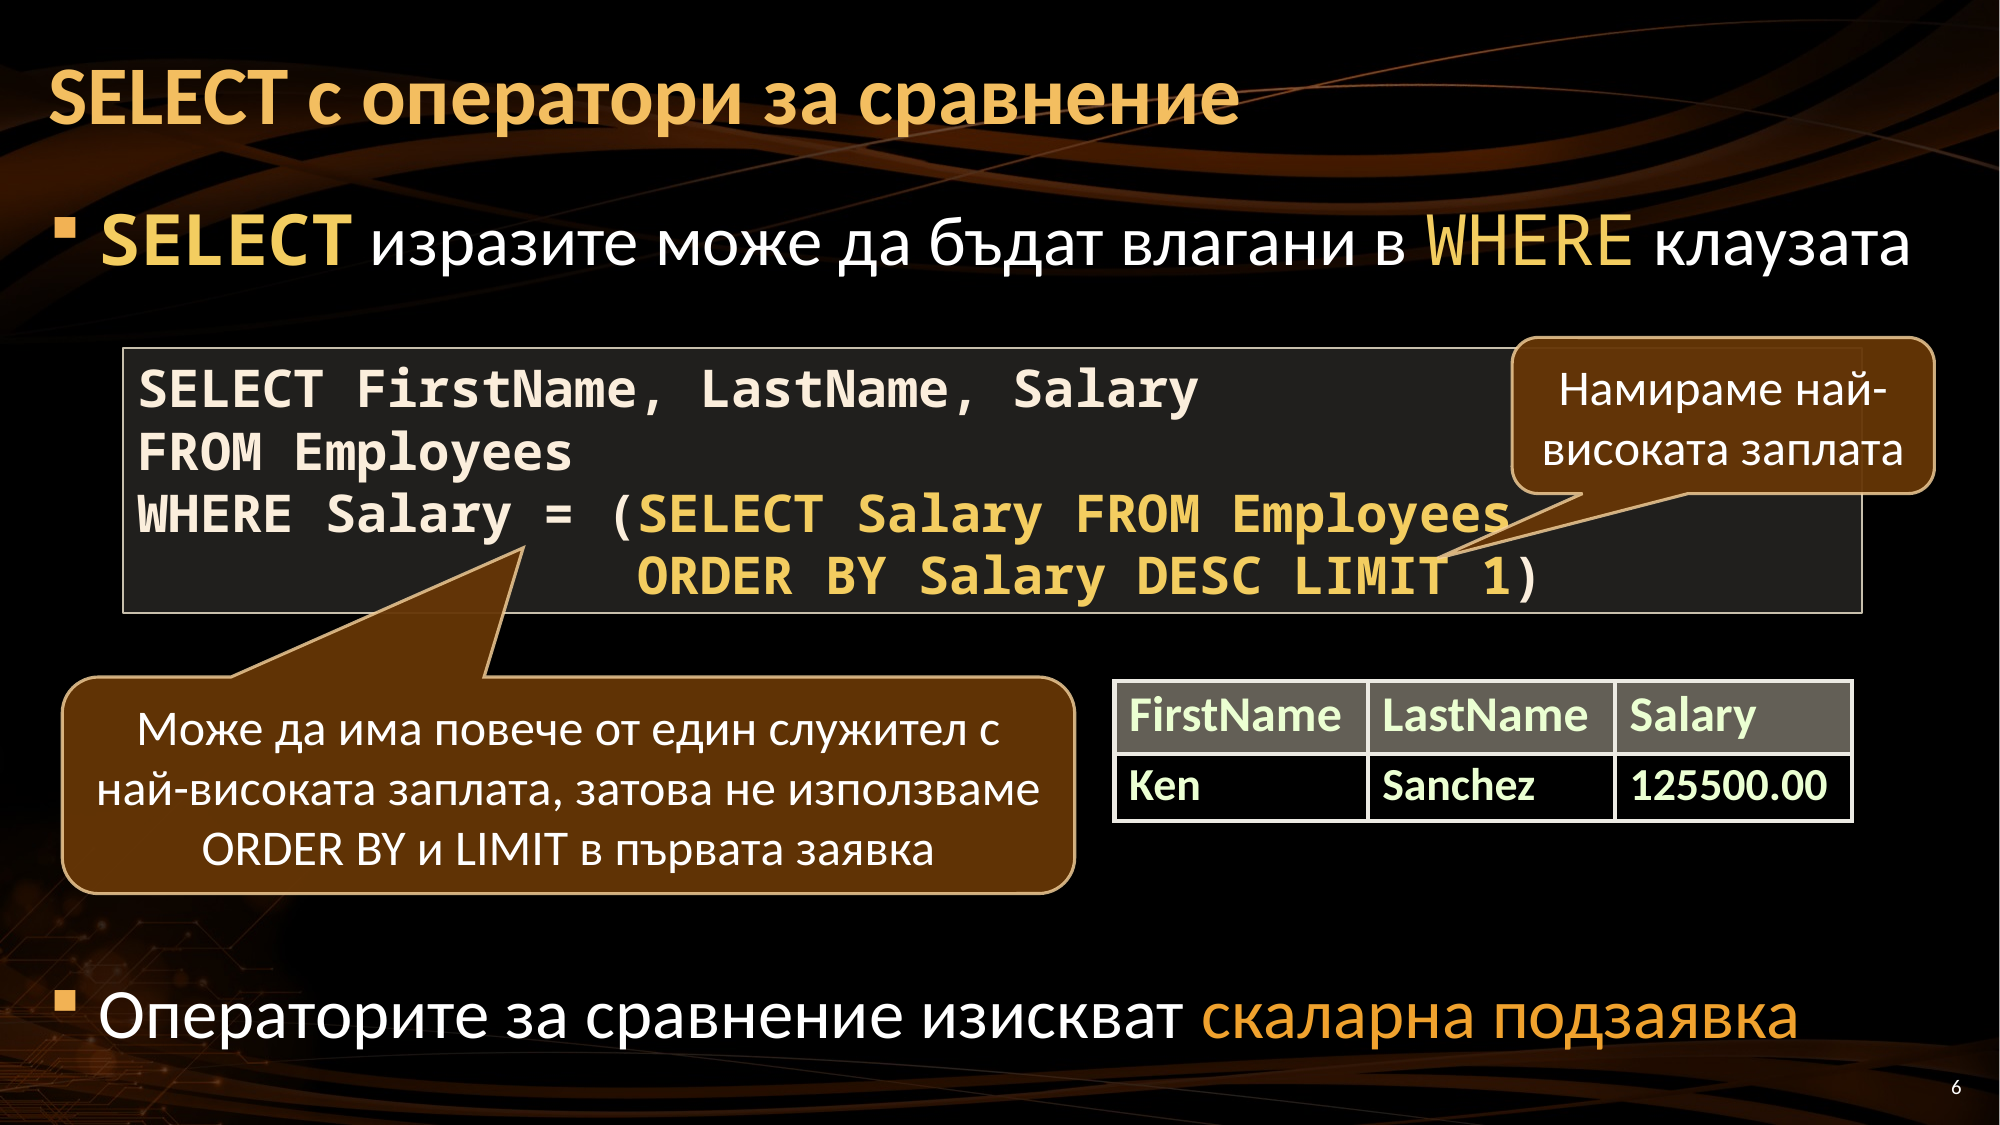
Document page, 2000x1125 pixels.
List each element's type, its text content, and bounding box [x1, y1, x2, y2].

table_header LastName [1370, 683, 1613, 752]
table_header Salary [1617, 683, 1850, 752]
picture [0, 0, 2000, 1125]
slide_number 6 [1897, 1070, 1968, 1103]
table_header FirstName [1117, 683, 1366, 752]
table_cell Sanchez [1370, 756, 1613, 819]
text_box Може да има повече от един служител с най-високата заплата, затова не използваме ORDER BY и LIMIT в първата заявка [61, 545, 1076, 895]
title SELECT с оператори за сравнение [30, 6, 1825, 189]
text_box Намираме най-високата заплата [1436, 336, 1936, 560]
list SELECT изразите може да бъдат влагани в WHERE клаузата Операторите за сравнение изискват скаларна подзаявка [31, 188, 1968, 1103]
table_cell Ken [1117, 756, 1366, 819]
text_box SELECT FirstName, LastName, Salary FROM Employees WHERE Salary = (SELECT Salary FROM Employees ORDER BY Salary DESC LIMIT 1) [123, 348, 1863, 613]
table_cell 125500.00 [1617, 756, 1850, 819]
